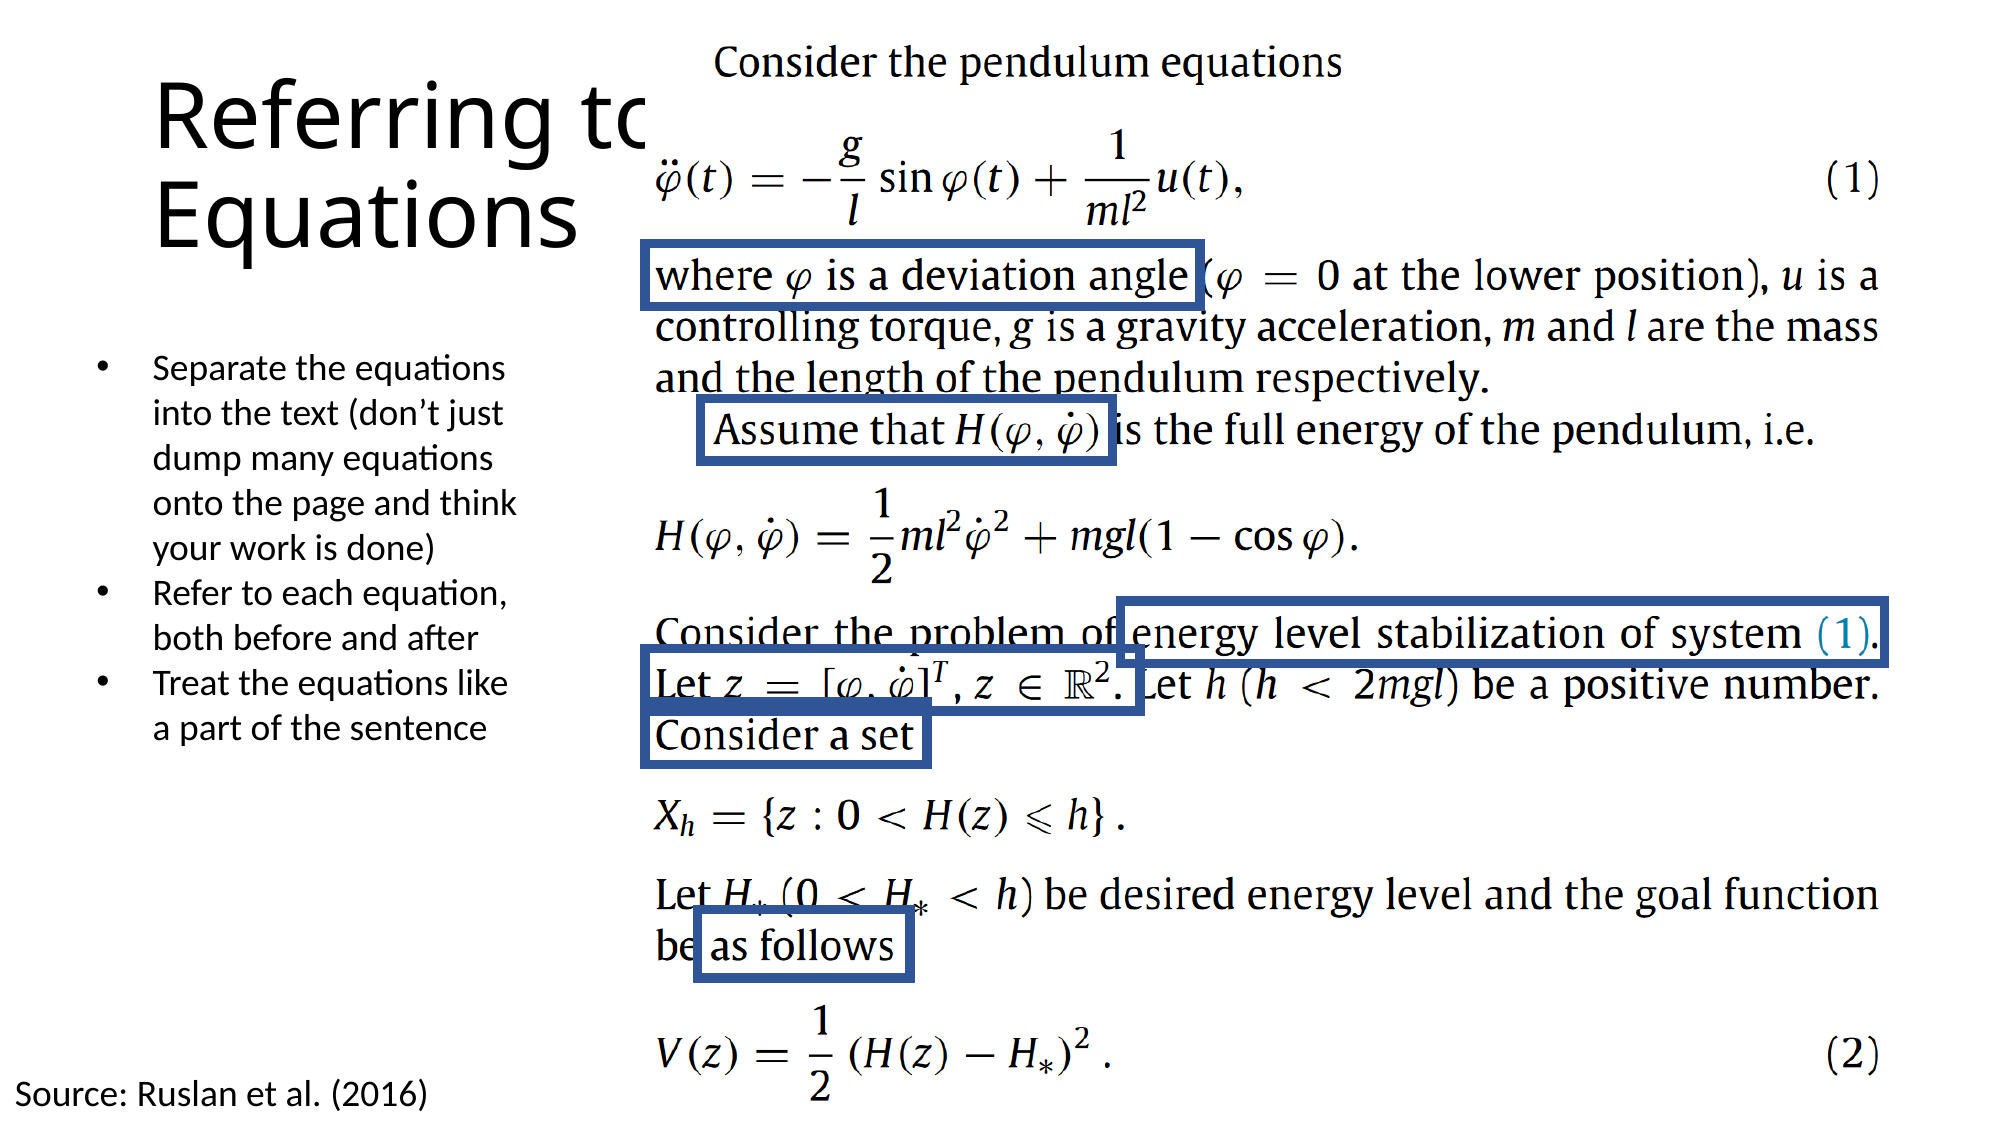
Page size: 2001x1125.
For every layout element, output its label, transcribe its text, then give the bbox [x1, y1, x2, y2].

text_box Separate the equations into the text (don’t just dump many equations onto the page and think your work is done) Refer to each equation, both before and after Treat the equations like a part of the sentence [81, 335, 541, 756]
text_box Source: Ruslan et al. (2016) [0, 1061, 514, 1122]
title Referring to Equations [137, 59, 645, 278]
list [645, 36, 1897, 1114]
